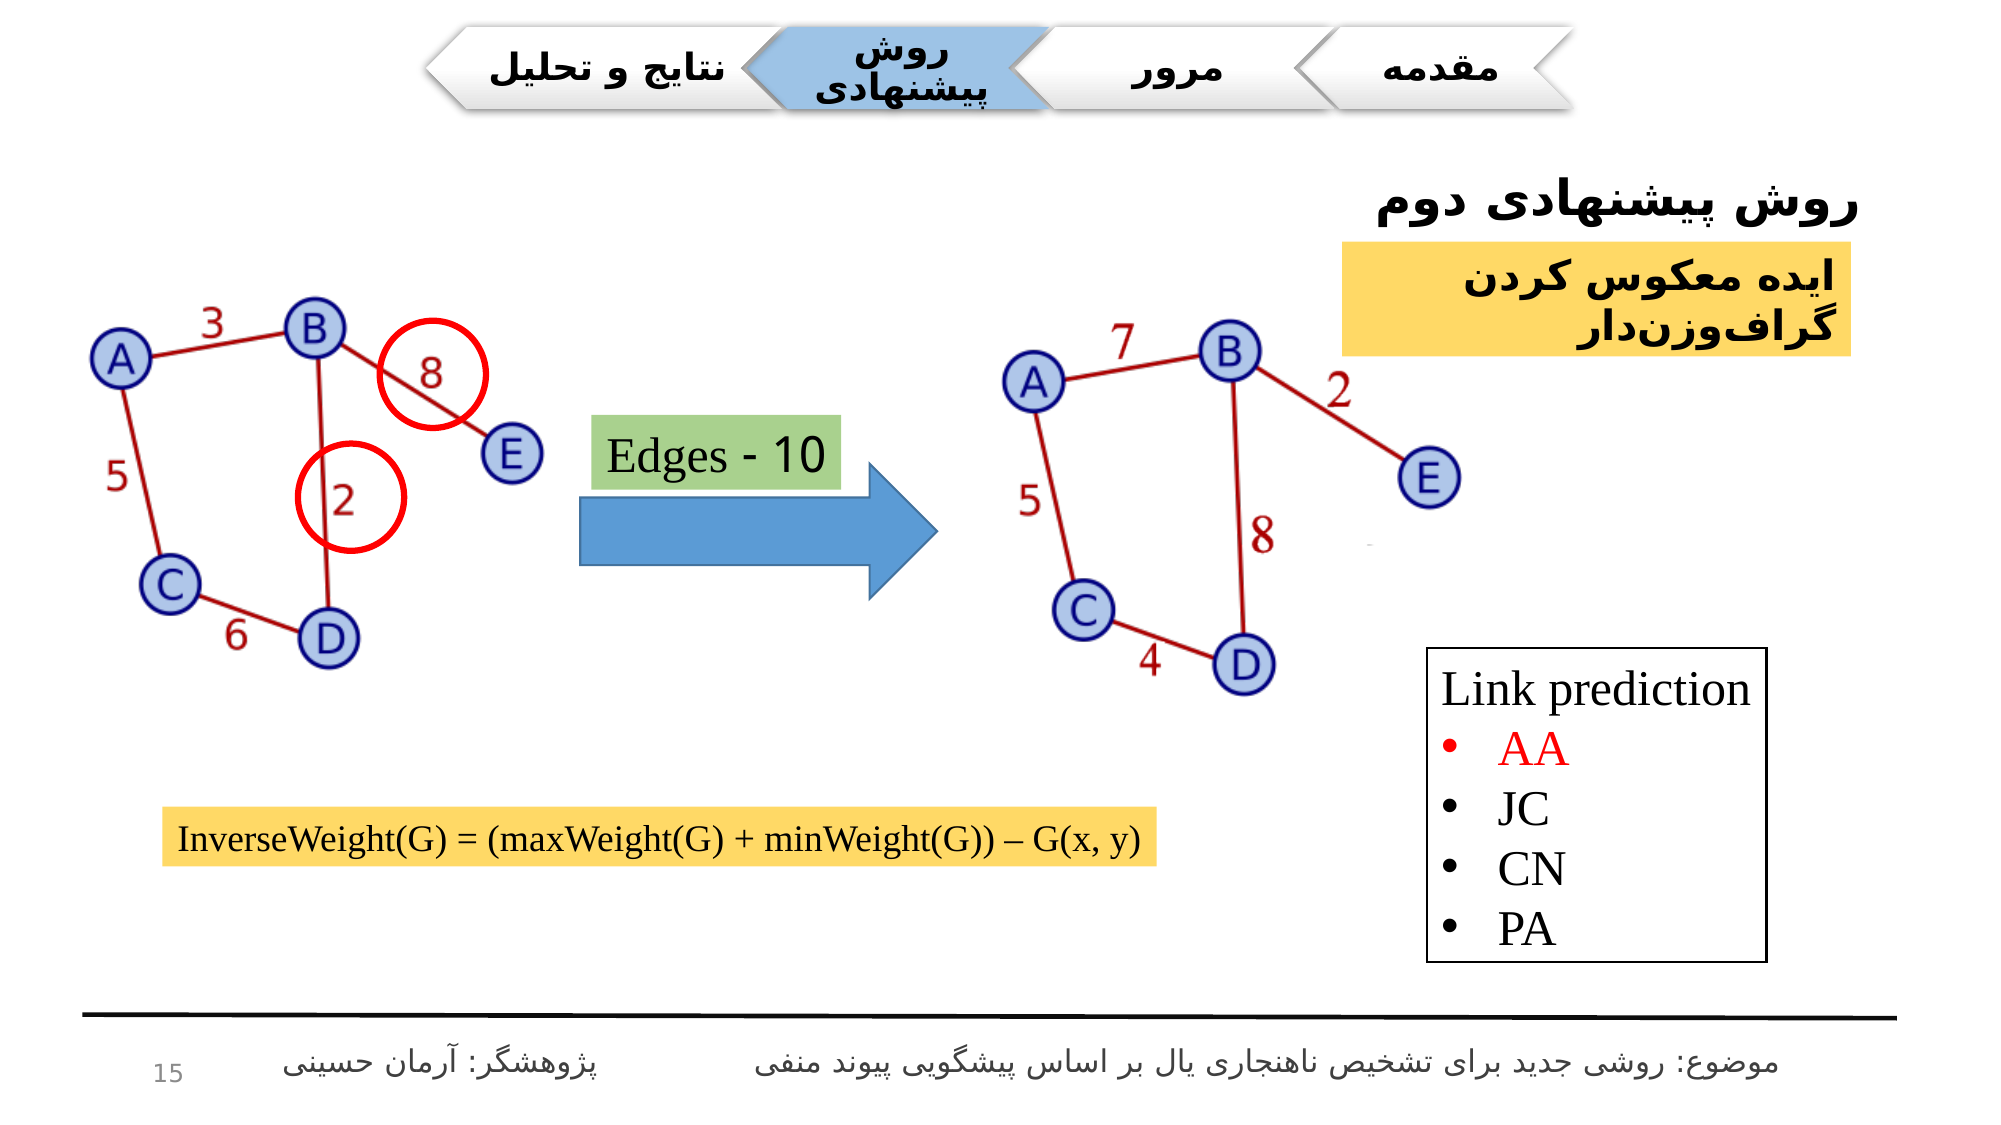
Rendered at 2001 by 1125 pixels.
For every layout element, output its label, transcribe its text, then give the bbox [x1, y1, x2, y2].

text_box ایده معکوس کردن گراف‌وزن‌دار [1342, 241, 1851, 357]
text_box Link prediction AA JC CN PA [1426, 647, 1768, 963]
text_box 10 - Edges [591, 414, 842, 490]
title روش پیشنهادی دوم [1342, 142, 1877, 257]
text_box InverseWeight(G) = (maxWeight(G) + minWeight(G)) – G(x, y) [162, 806, 1157, 867]
slide_number 15 [137, 1042, 588, 1103]
text_box پژوهشگر: آرمان حسینی [267, 1033, 613, 1086]
text_box [581, 461, 939, 602]
text_box موضوع: روشی جدید برای تشخیص ناهنجاری یال بر اساس پیشگویی پیوند منفی [739, 1033, 1797, 1087]
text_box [82, 1014, 1897, 1019]
picture [53, 260, 581, 707]
picture [964, 282, 1499, 734]
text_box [425, 26, 1575, 110]
